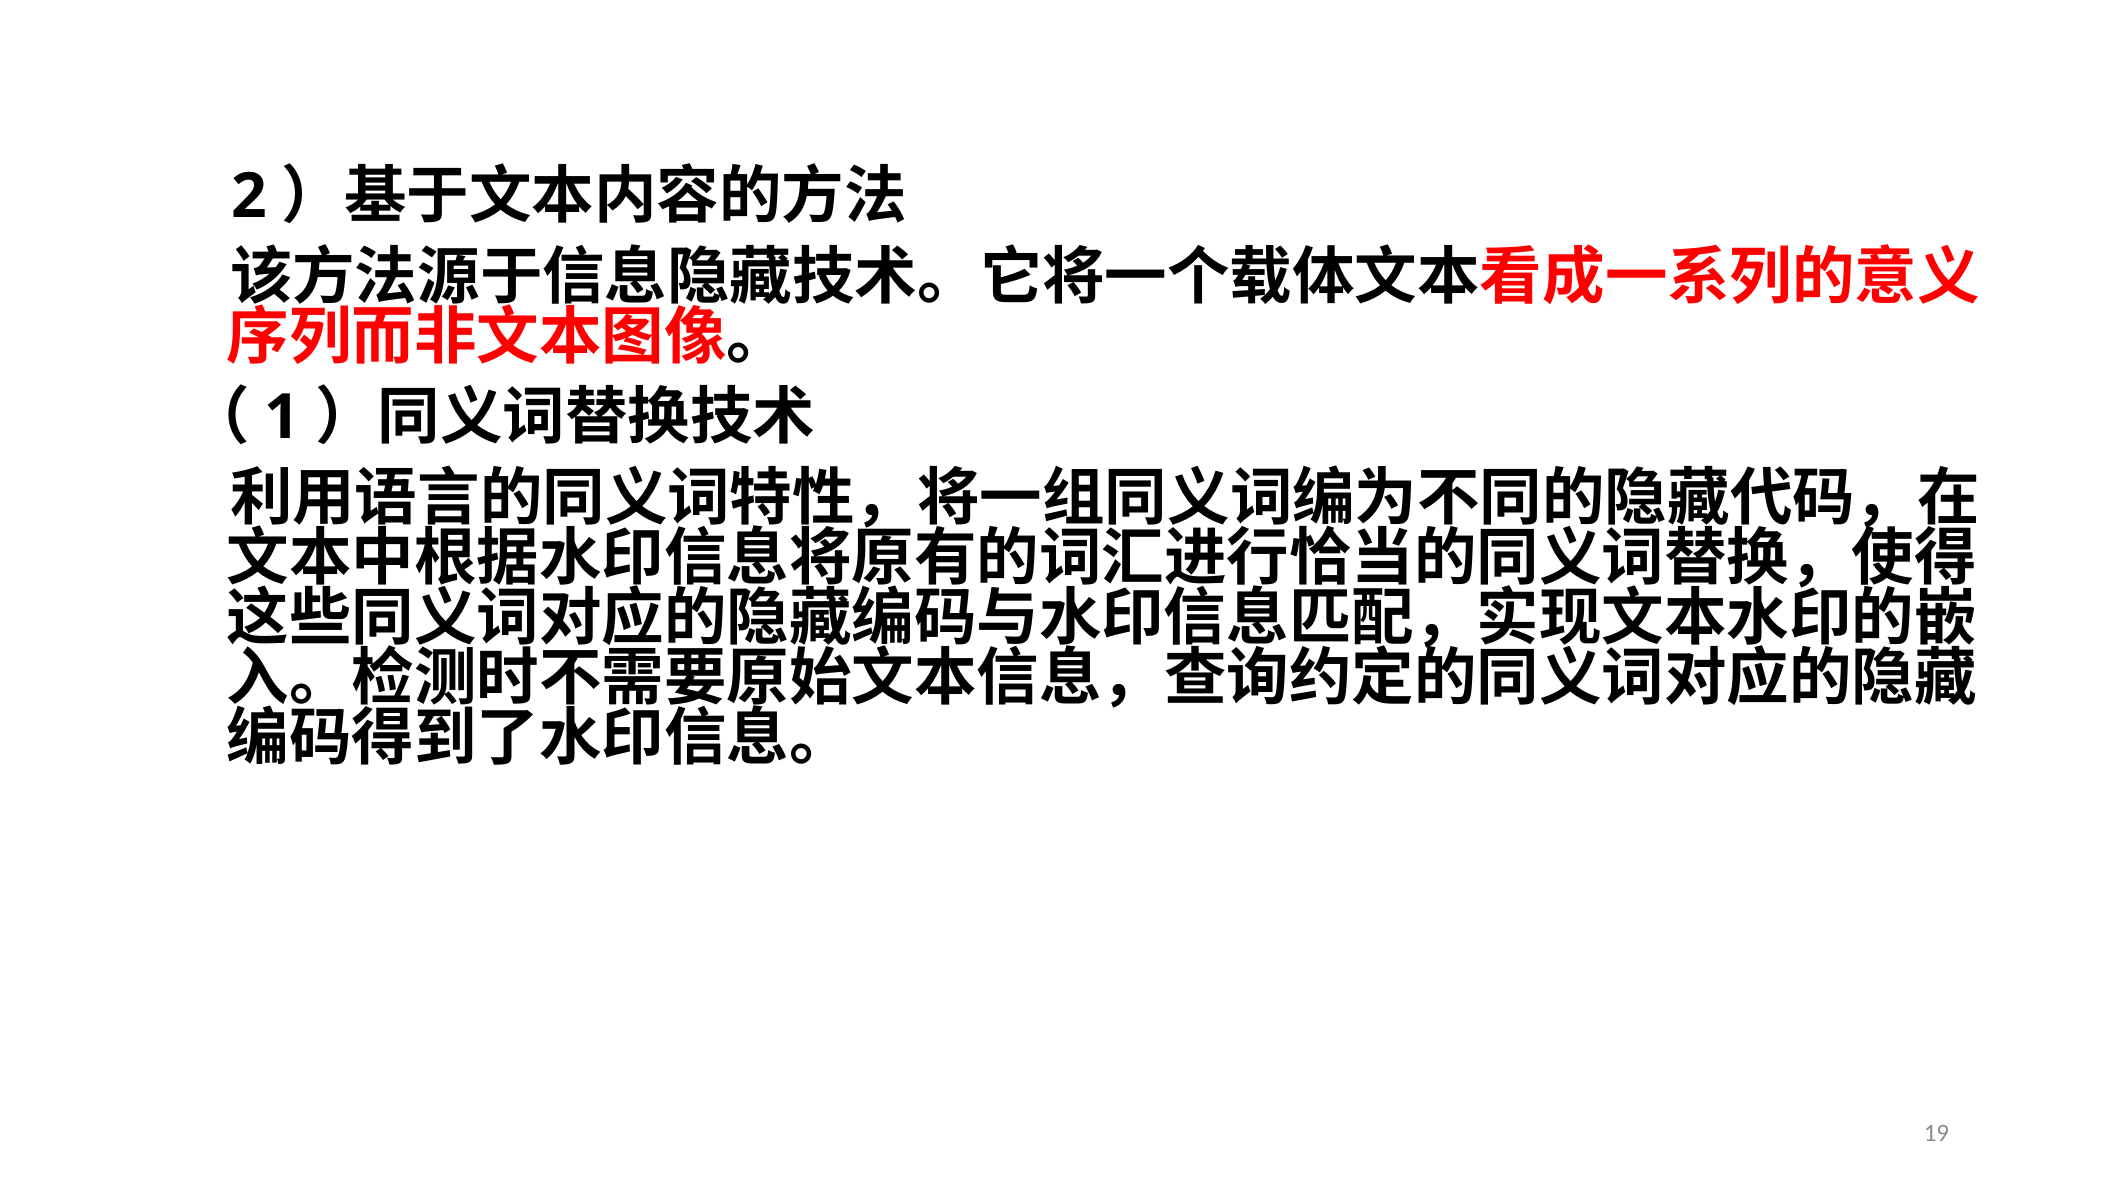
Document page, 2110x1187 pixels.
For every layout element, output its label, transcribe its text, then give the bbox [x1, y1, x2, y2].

slide_number 19 [1489, 1099, 1965, 1163]
list 2）基于文本内容的方法 该方法源于信息隐藏技术。它将一个载体文本看成一系列的意义序列而非文本图像。 （1）同义词替换技术 利用语言的同义词特性，将一组同义词编为不同的隐藏代码，在文本中根据水印信息将原有的词汇进行恰当的同义词替换，使得这些同义词对应的隐藏编码与水印信息匹配，实现文本水印的嵌入。检测时不需要原始文本信息，查询约定的同义词对应的隐藏编码得到了水印信息。 [86, 85, 2038, 877]
